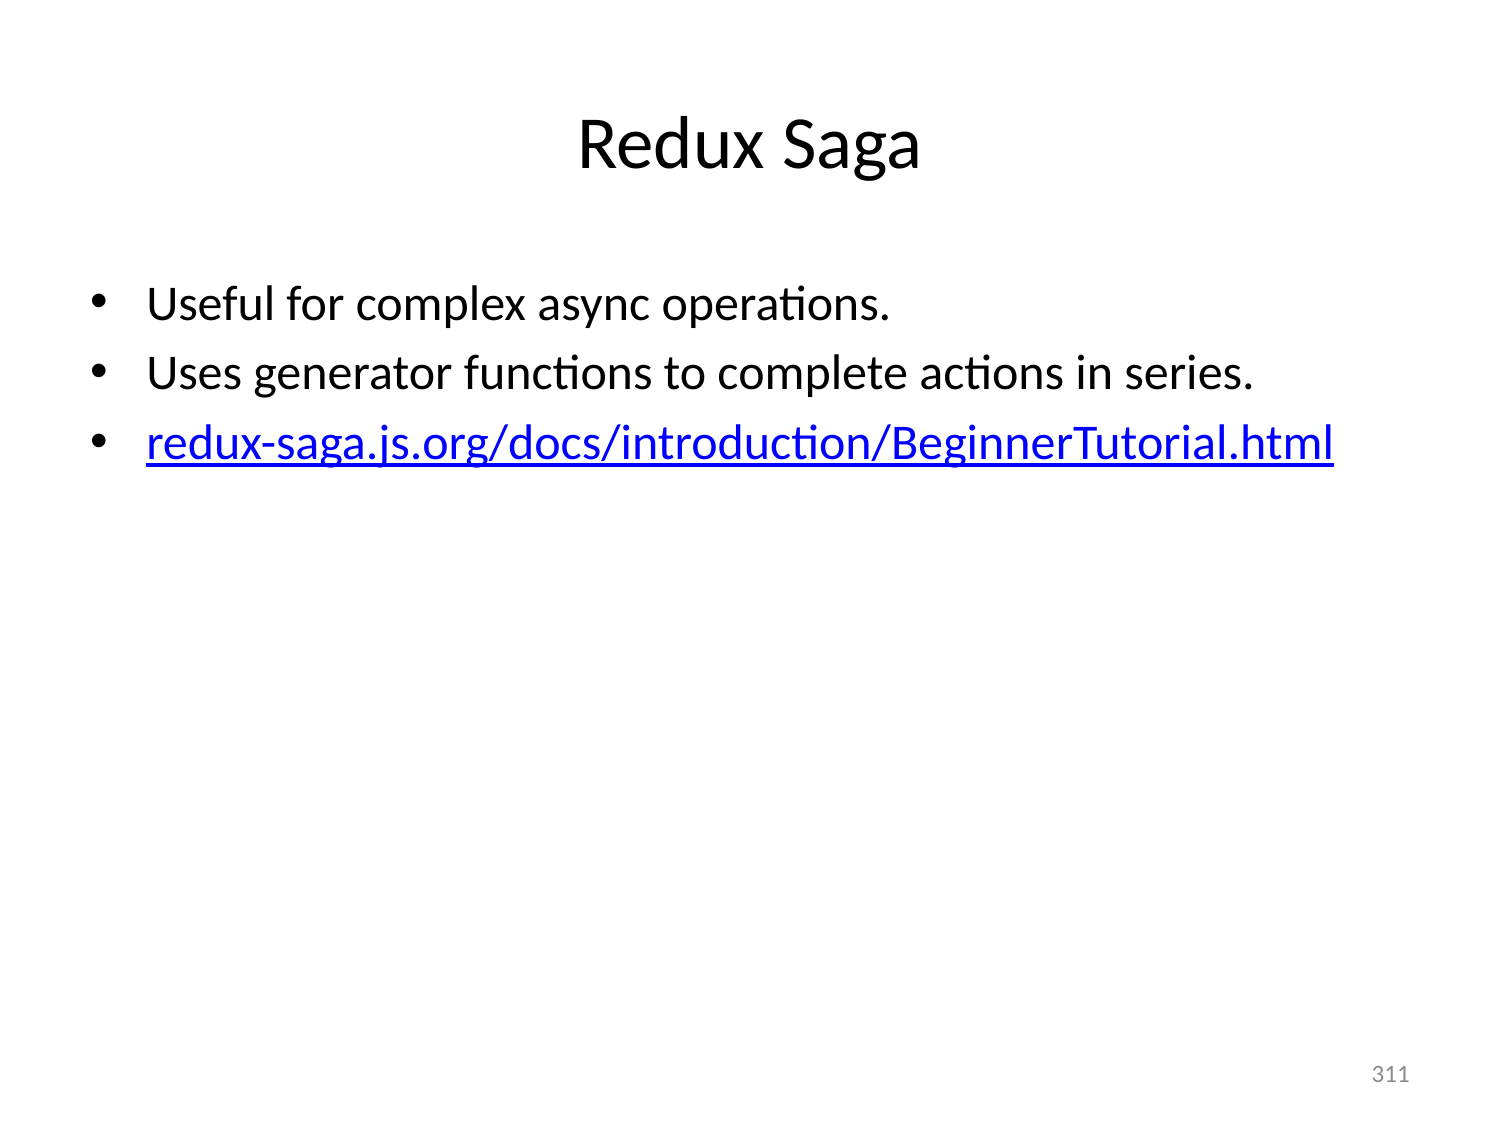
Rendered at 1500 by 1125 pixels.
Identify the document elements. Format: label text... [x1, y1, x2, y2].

title Redux Saga [75, 45, 1425, 233]
slide_number 311 [1074, 1042, 1425, 1103]
list Useful for complex async operations. Uses generator functions to complete actions in series. redux-saga.js.org/docs/introduction/BeginnerTutorial.html [75, 262, 1425, 1005]
